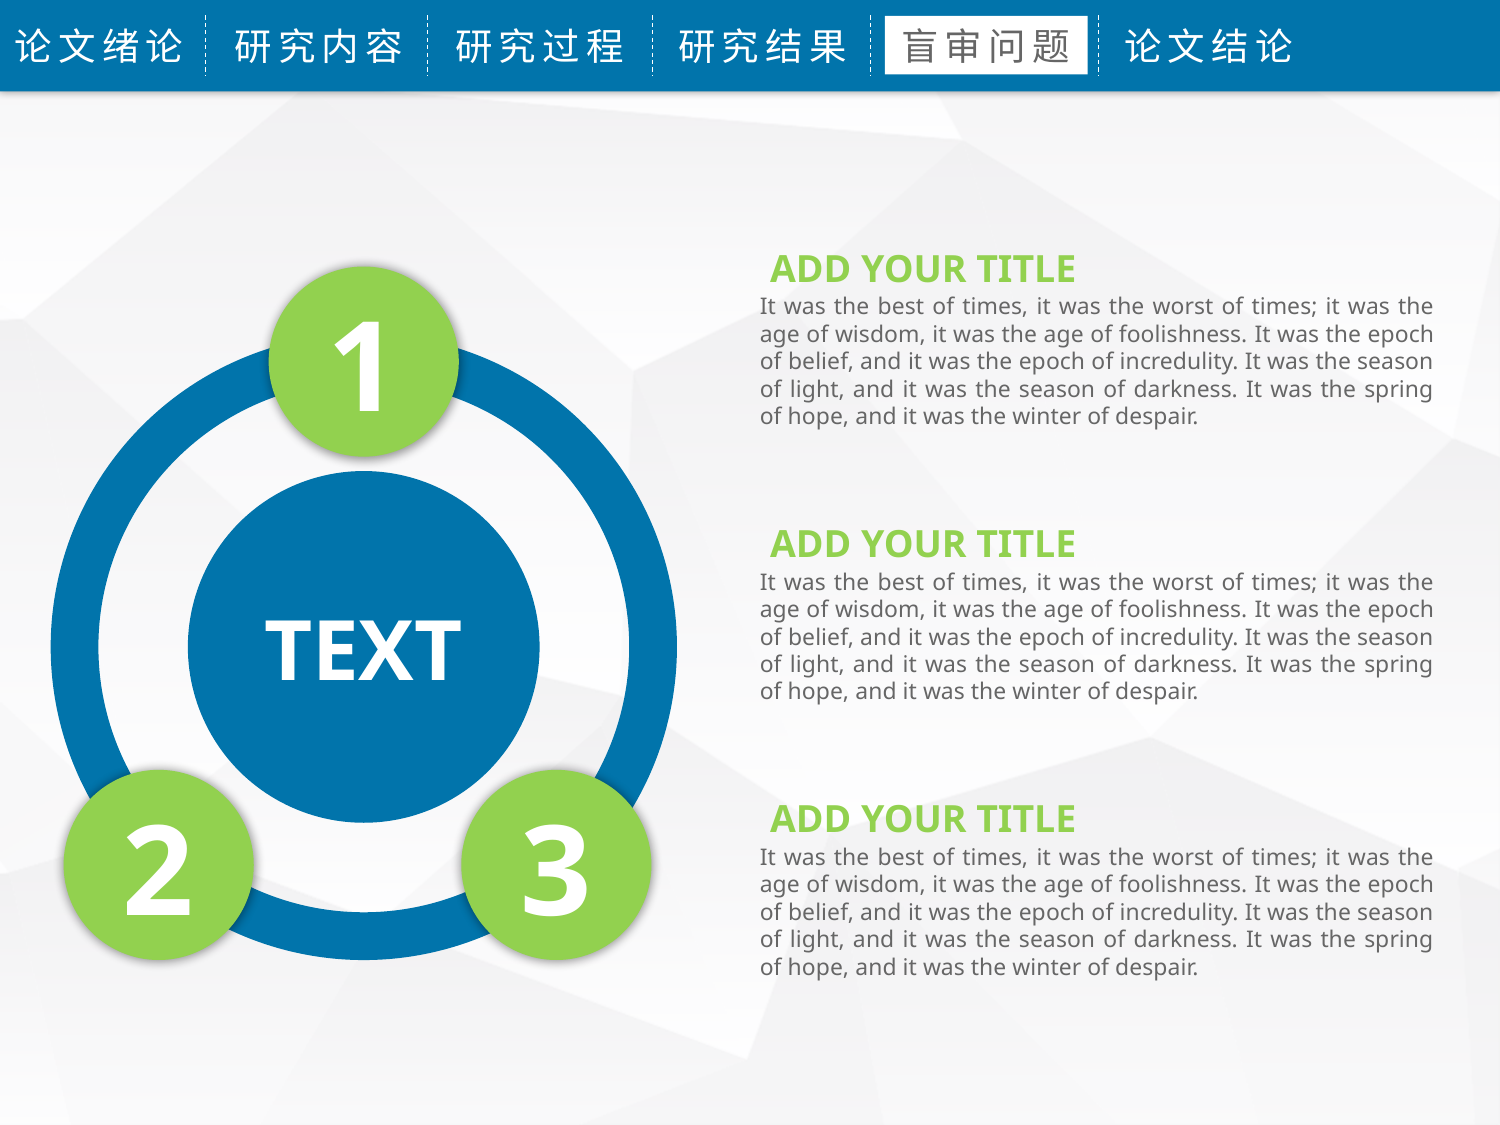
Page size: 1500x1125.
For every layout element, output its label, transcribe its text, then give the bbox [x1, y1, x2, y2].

text_box [49, 350, 267, 793]
text_box 盲审问题 [886, 15, 1098, 76]
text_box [745, 787, 1450, 990]
text_box 论文绪论 [0, 15, 211, 76]
text_box 研究过程 [440, 15, 652, 76]
text_box 研究内容 [214, 15, 423, 76]
text_box 3 [460, 768, 653, 962]
text_box 论文结论 [1109, 15, 1322, 76]
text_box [745, 237, 1450, 439]
text_box [0, 0, 1500, 92]
text_box 研究结果 [871, 15, 876, 76]
text_box [239, 890, 482, 962]
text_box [745, 512, 1450, 714]
text_box 1 [267, 265, 460, 458]
text_box 2 [62, 768, 255, 962]
text_box TEXT [186, 469, 541, 824]
text_box 研究结果 [663, 15, 870, 76]
picture [0, 92, 1500, 1125]
text_box [461, 350, 678, 801]
